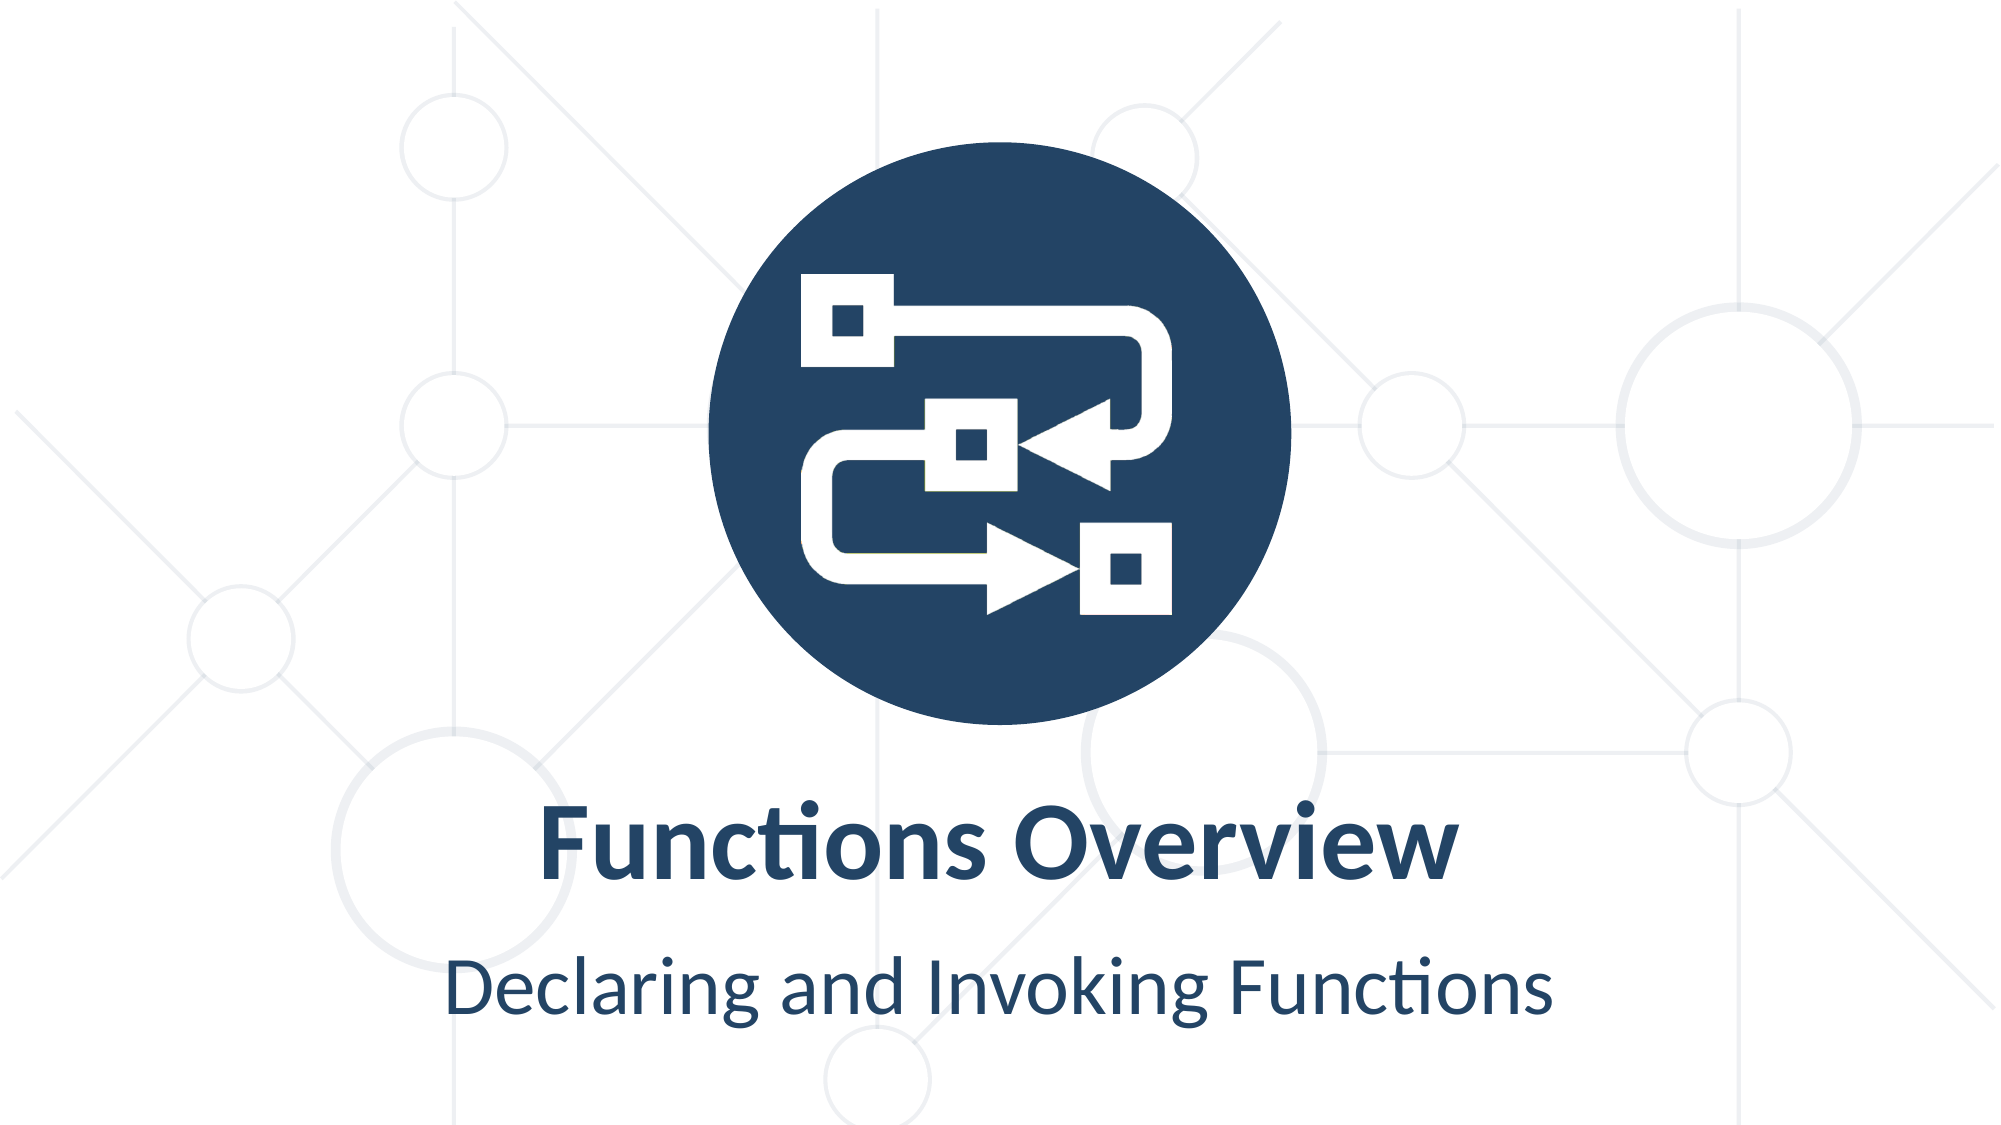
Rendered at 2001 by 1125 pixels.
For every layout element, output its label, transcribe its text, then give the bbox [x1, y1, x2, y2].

picture [800, 274, 1172, 615]
subtitle Declaring and Invoking Functions [100, 916, 1900, 1043]
title Functions Overview [100, 771, 1900, 898]
